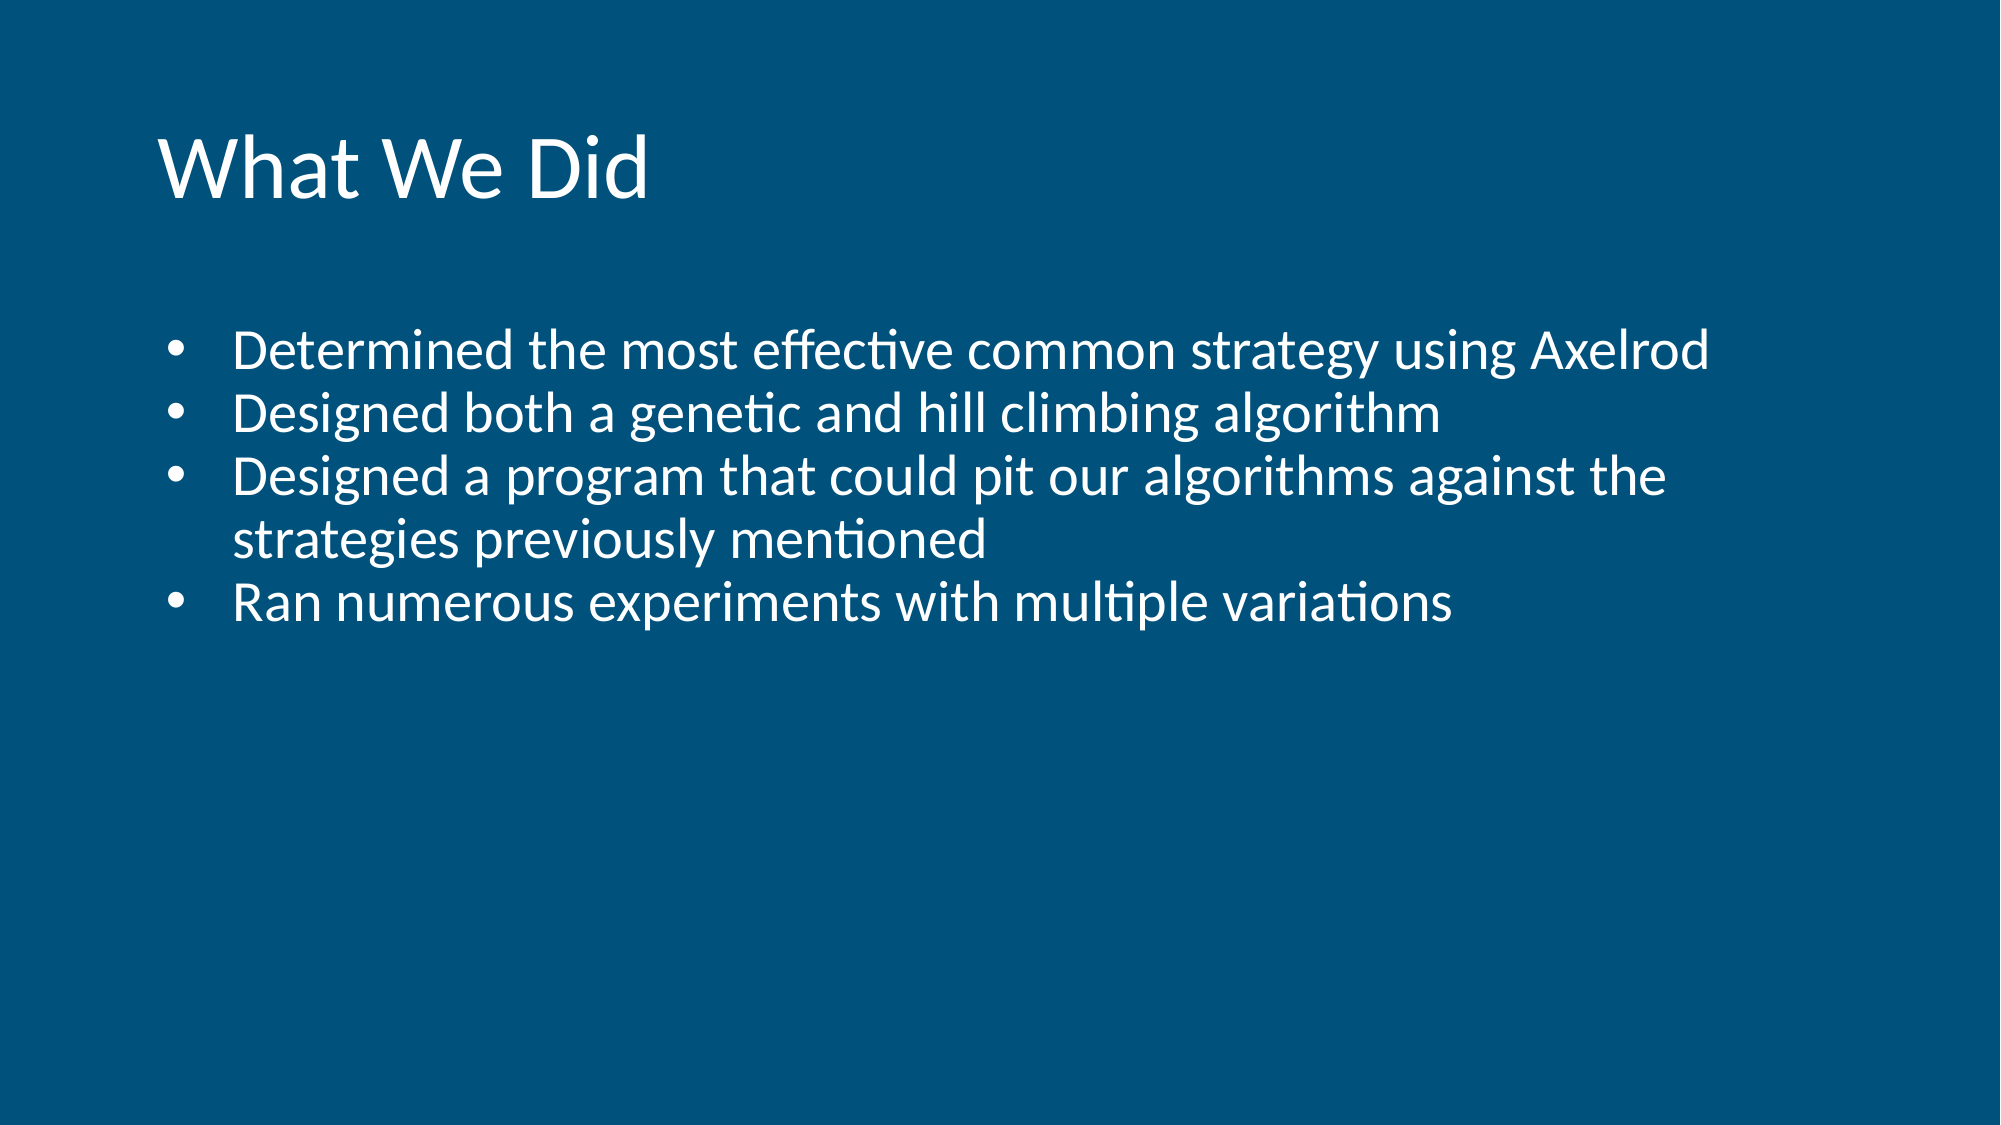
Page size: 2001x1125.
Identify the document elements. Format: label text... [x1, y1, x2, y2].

list Determined the most effective common strategy using Axelrod Designed both a genetic and hill climbing algorithm Designed a program that could pit our algorithms against the strategies previously mentioned Ran numerous experiments with multiple variations [137, 299, 1863, 1014]
title What We Did [137, 59, 1863, 278]
